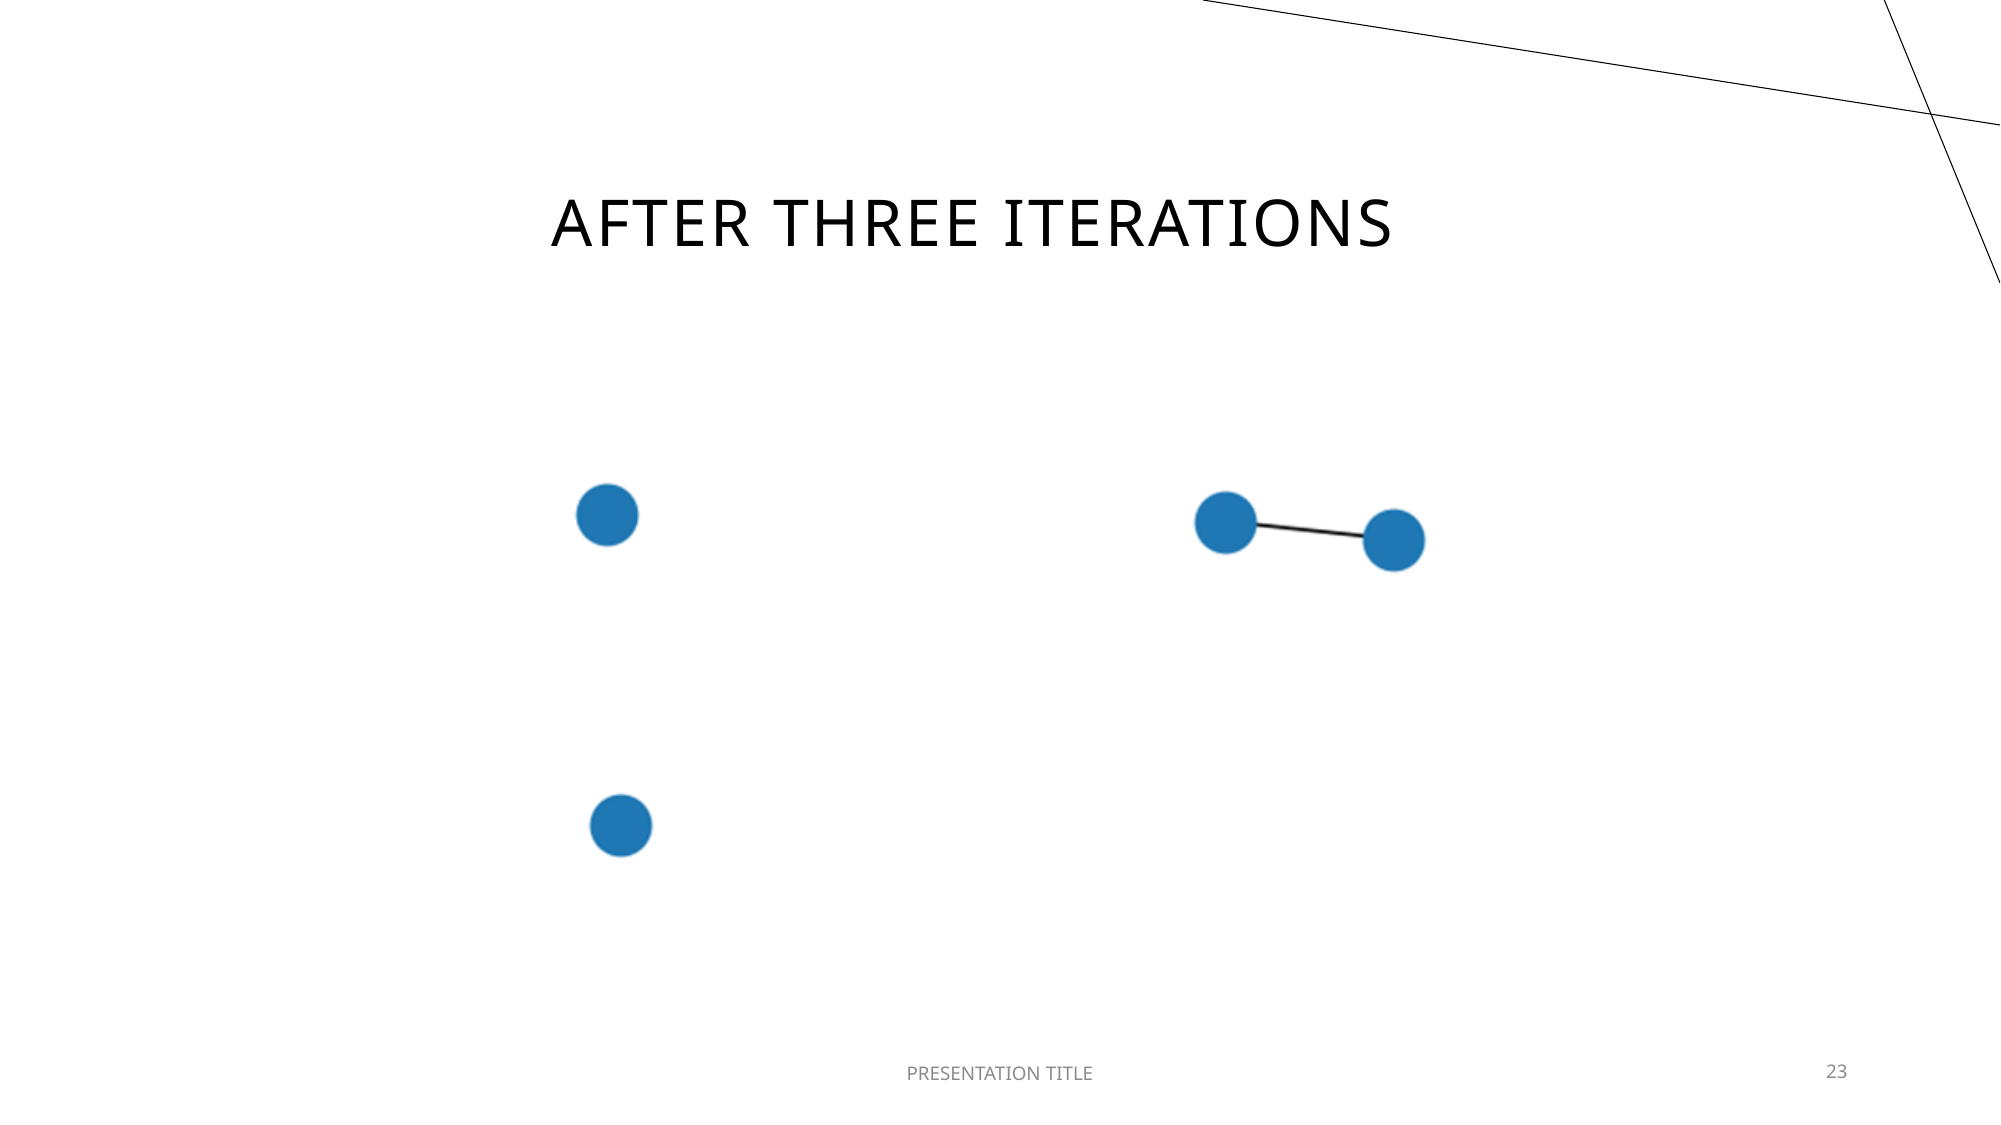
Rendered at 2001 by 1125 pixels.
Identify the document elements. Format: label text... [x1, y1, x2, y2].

footer PRESENTATION TITLE [662, 1042, 1338, 1103]
slide_number 23 [1412, 1042, 1863, 1103]
picture [464, 373, 1518, 995]
title After three iterations [282, 116, 1664, 335]
